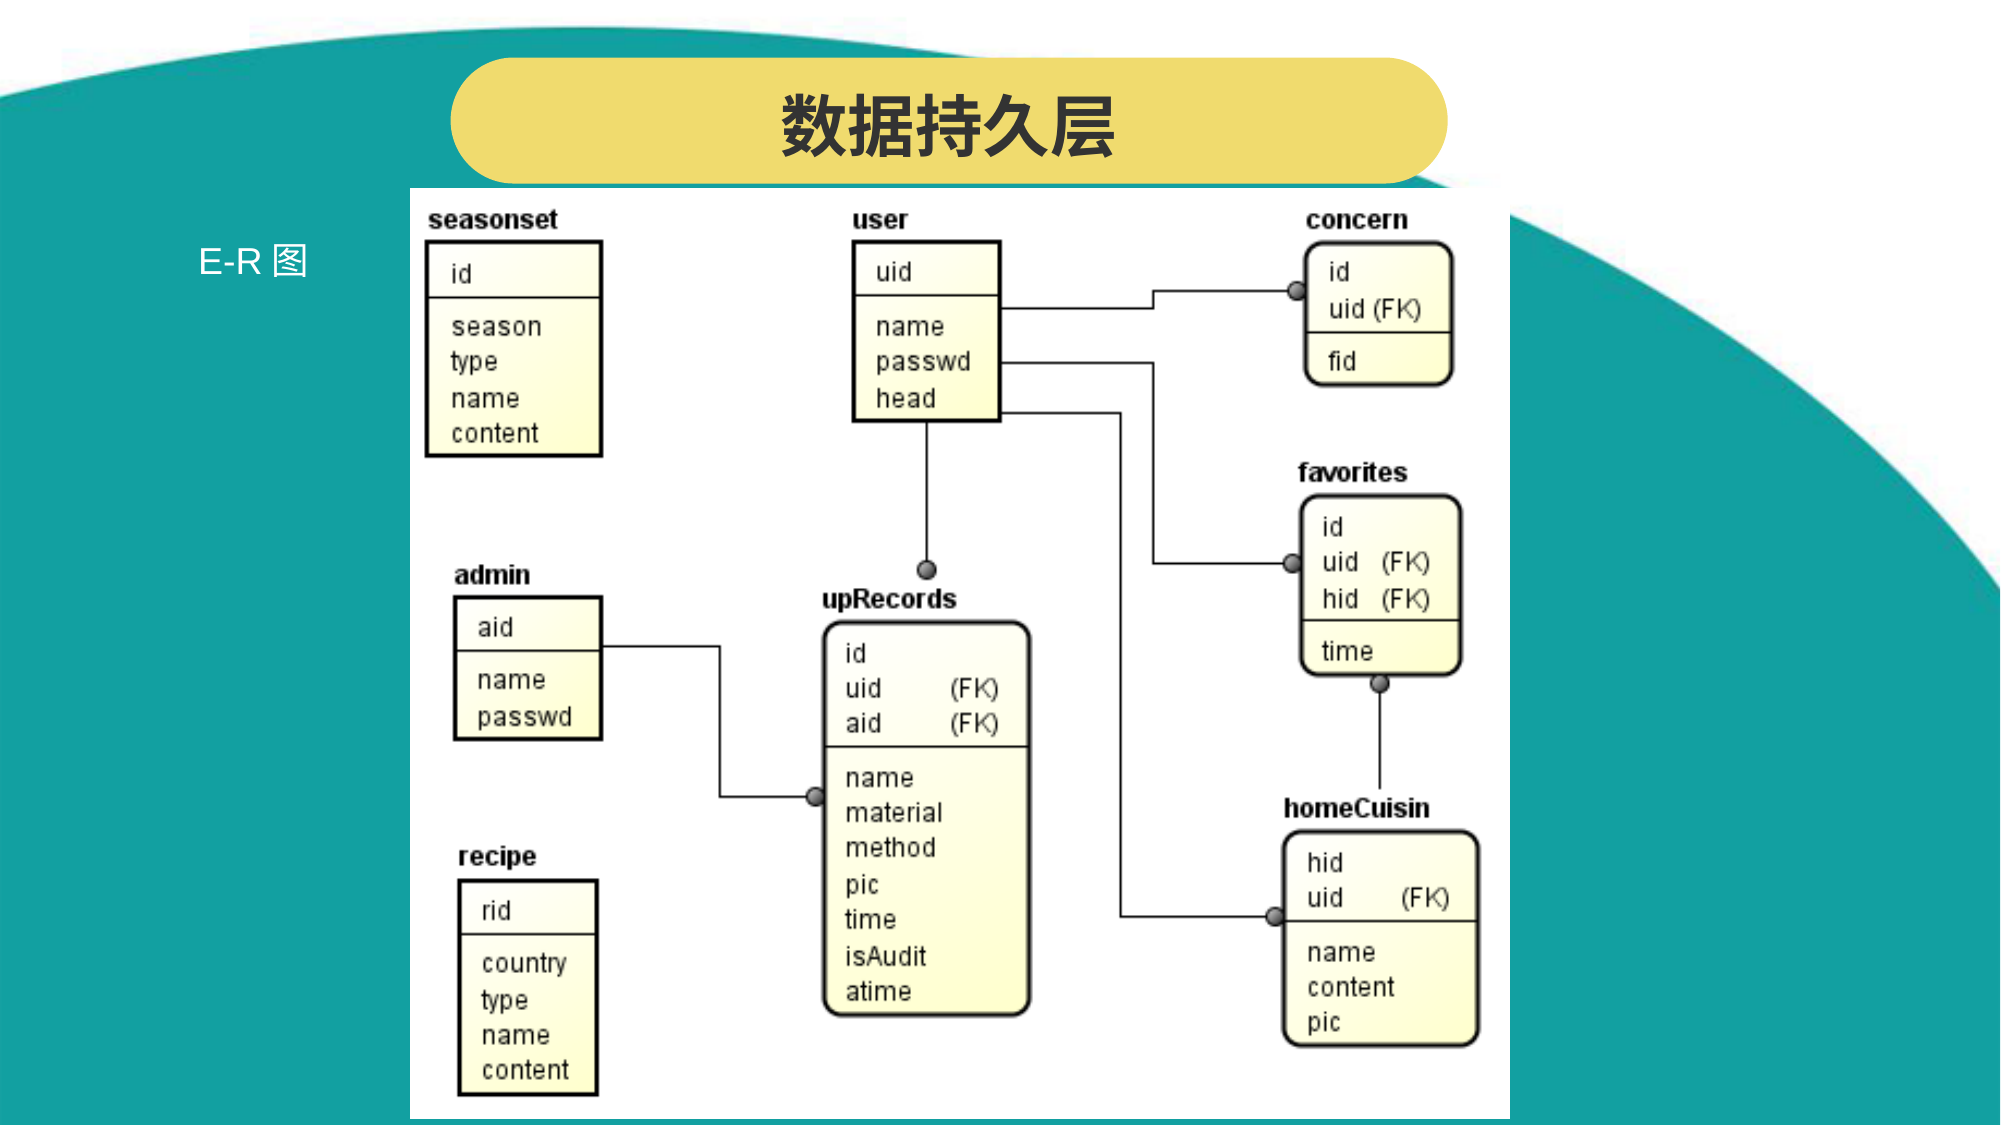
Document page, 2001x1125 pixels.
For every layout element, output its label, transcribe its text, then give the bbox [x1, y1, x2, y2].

text_box E-R图 [183, 229, 324, 290]
text_box 数据持久层 [450, 57, 1448, 184]
picture [0, 0, 2001, 1125]
